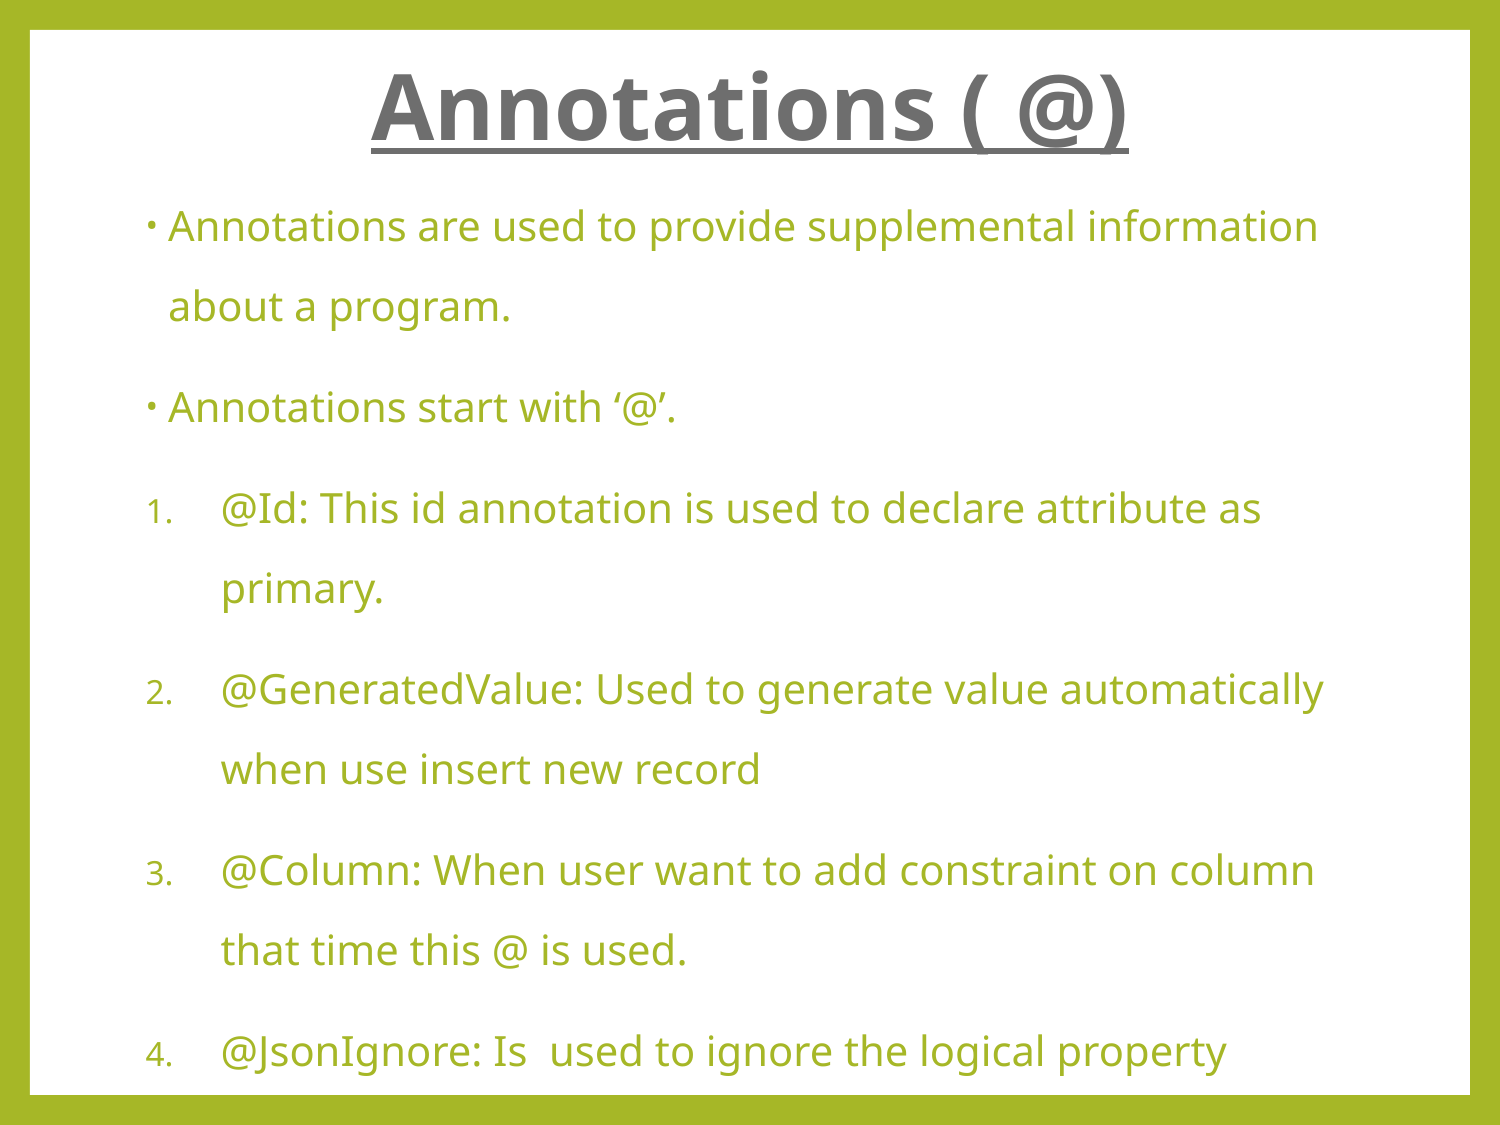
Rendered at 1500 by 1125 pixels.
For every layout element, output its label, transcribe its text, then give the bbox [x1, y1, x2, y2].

title Annotations ( @) [142, 0, 1358, 223]
list Annotations are used to provide supplemental information about a program. Annotations start with ‘@’. @Id: This id annotation is used to declare attribute as primary. @GeneratedValue: Used to generate value automatically when use insert new record @Column: When user want to add constraint on column that time this @ is used. @JsonIgnore: Is used to ignore the logical property used in serialization and deserialization. [125, 162, 1340, 825]
